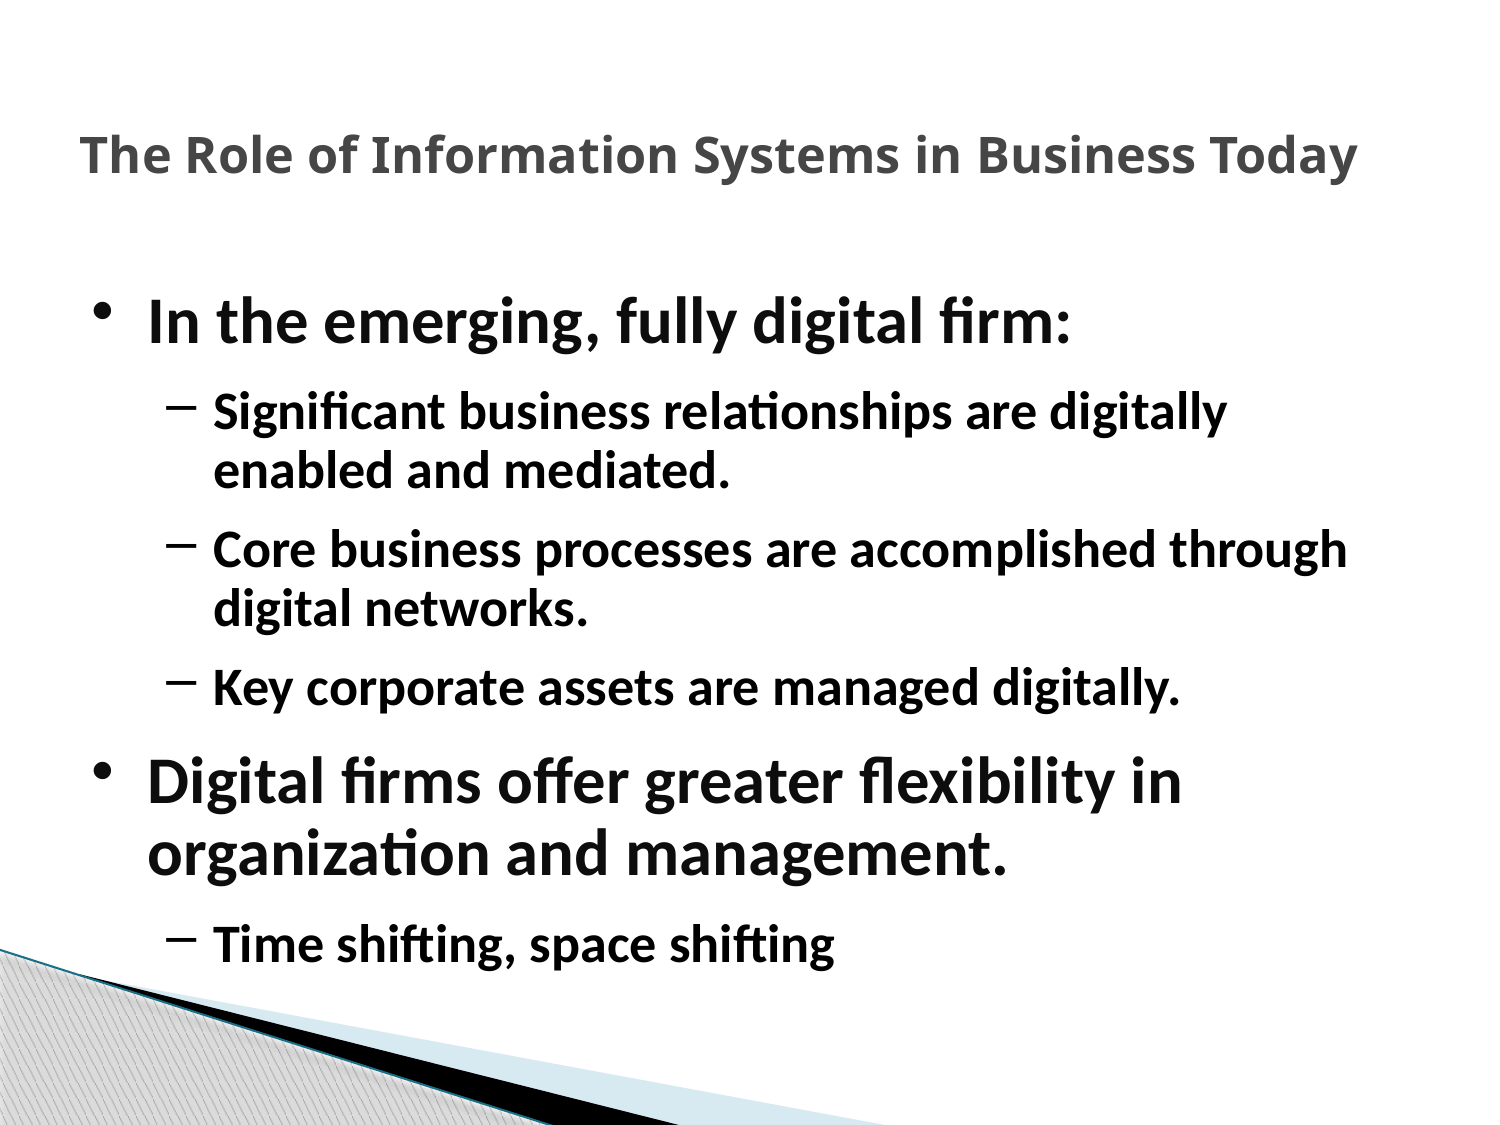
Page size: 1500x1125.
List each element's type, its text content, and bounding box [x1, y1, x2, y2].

title The Role of Information Systems in Business Today [64, 90, 1415, 278]
list In the emerging, fully digital firm: Significant business relationships are digitally enabled and mediated. Core business processes are accomplished through digital networks. Key corporate assets are managed digitally. Digital firms offer greater flexibility in organization and management. Time shifting, space shifting [76, 278, 1427, 1022]
